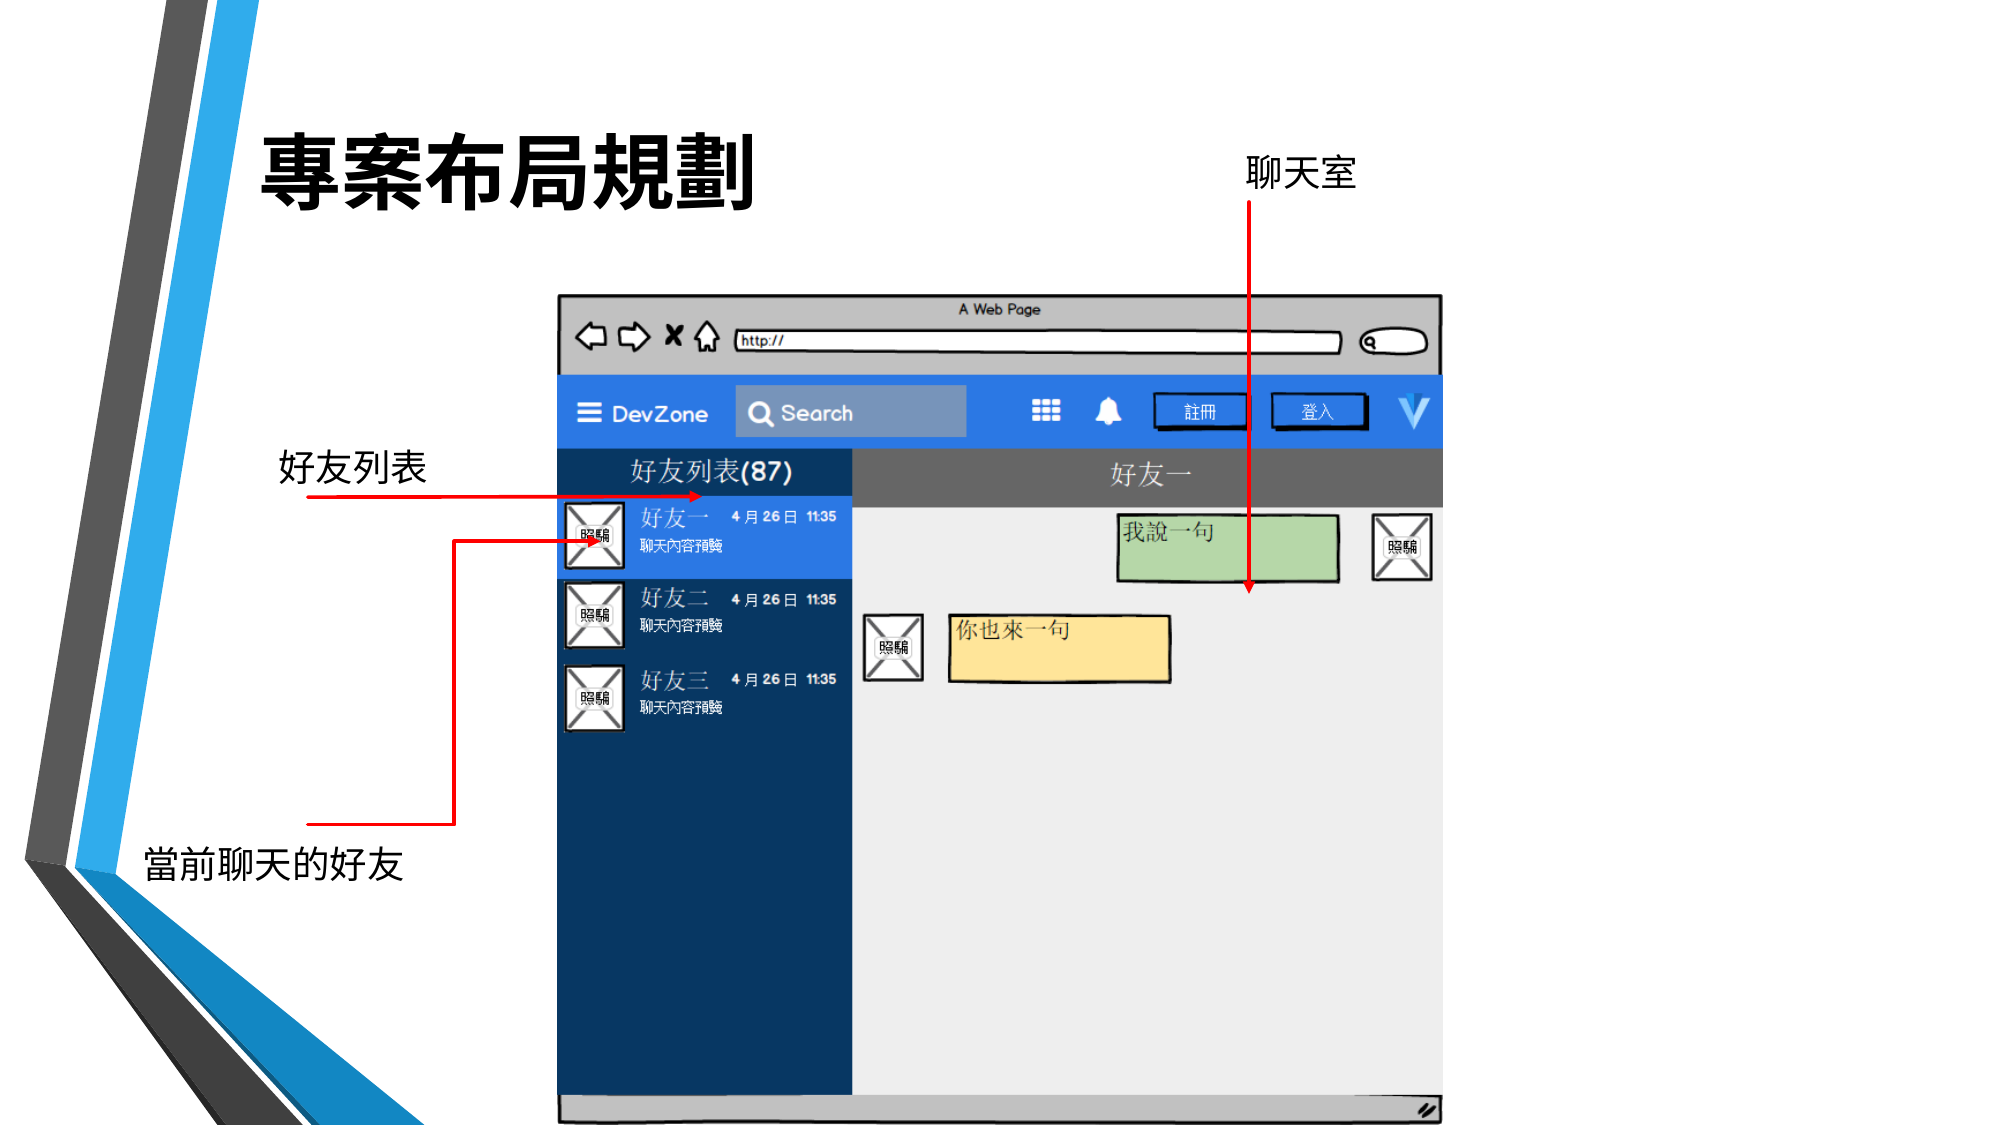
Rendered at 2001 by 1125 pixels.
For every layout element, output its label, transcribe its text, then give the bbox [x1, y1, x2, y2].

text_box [307, 540, 601, 825]
picture [556, 294, 1444, 1125]
text_box 當前聊天的好友 [127, 833, 455, 893]
text_box 好友列表 [263, 436, 463, 497]
title 專案布局規劃 [243, 112, 830, 238]
text_box 聊天室 [1230, 141, 1431, 201]
